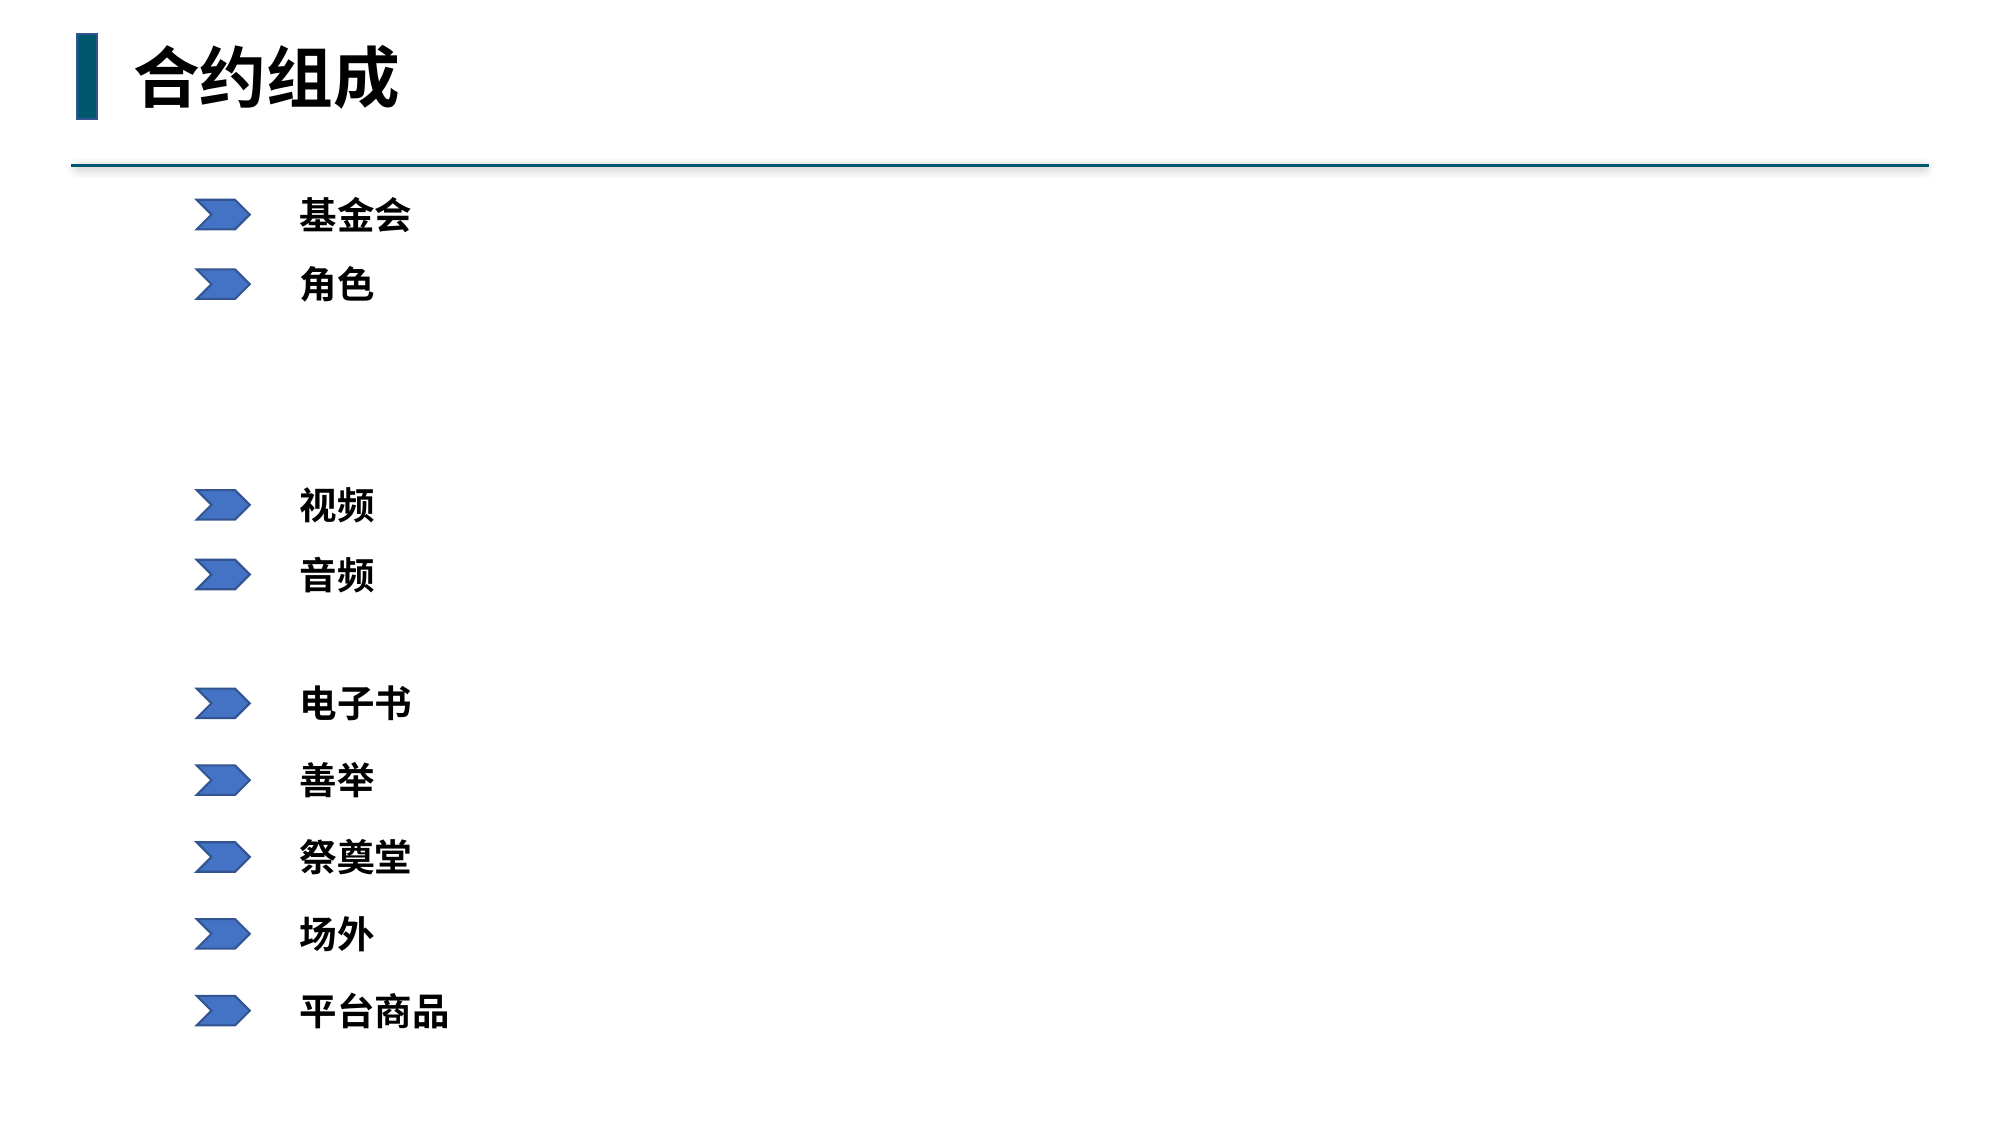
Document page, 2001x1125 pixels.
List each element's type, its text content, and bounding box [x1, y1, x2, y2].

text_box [196, 673, 1286, 734]
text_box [196, 749, 1286, 811]
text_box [196, 544, 1286, 605]
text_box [196, 253, 1286, 315]
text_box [196, 980, 1286, 1041]
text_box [196, 474, 1286, 536]
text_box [196, 903, 1286, 965]
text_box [196, 826, 1286, 888]
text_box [196, 184, 1286, 245]
text_box [76, 33, 98, 120]
text_box 合约组成 [118, 28, 415, 124]
